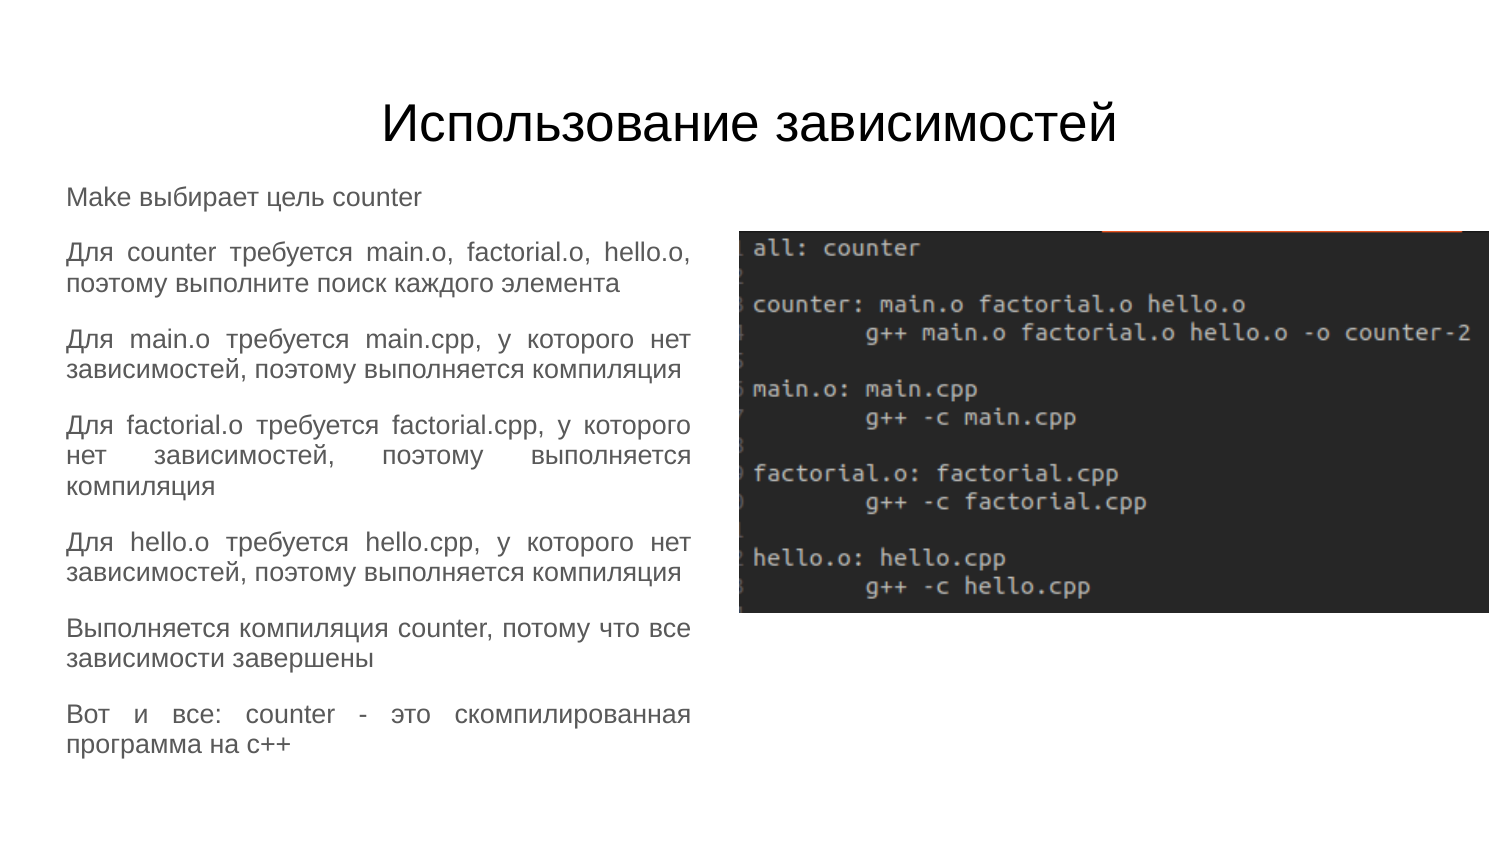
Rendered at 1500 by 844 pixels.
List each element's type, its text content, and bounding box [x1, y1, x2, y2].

title Использование зависимостей [51, 72, 1449, 167]
list Make выбирает цель counter Для counter требуется main.o, factorial.o, hello.o, поэтому выполните поиск каждого элемента Для main.o требуется main.cpp, у которого нет зависимостей, поэтому выполняется компиляция Для factorial.o требуется factorial.cpp, у которого нет зависимостей, поэтому выполняется компиляция Для hello.o требуется hello.cpp, у которого нет зависимостей, поэтому выполняется компиляция Выполняется компиляция counter, потому что все зависимости завершены Вот и все: counter - это скомпилированная программа на c++ [51, 166, 708, 728]
picture [739, 230, 1489, 613]
